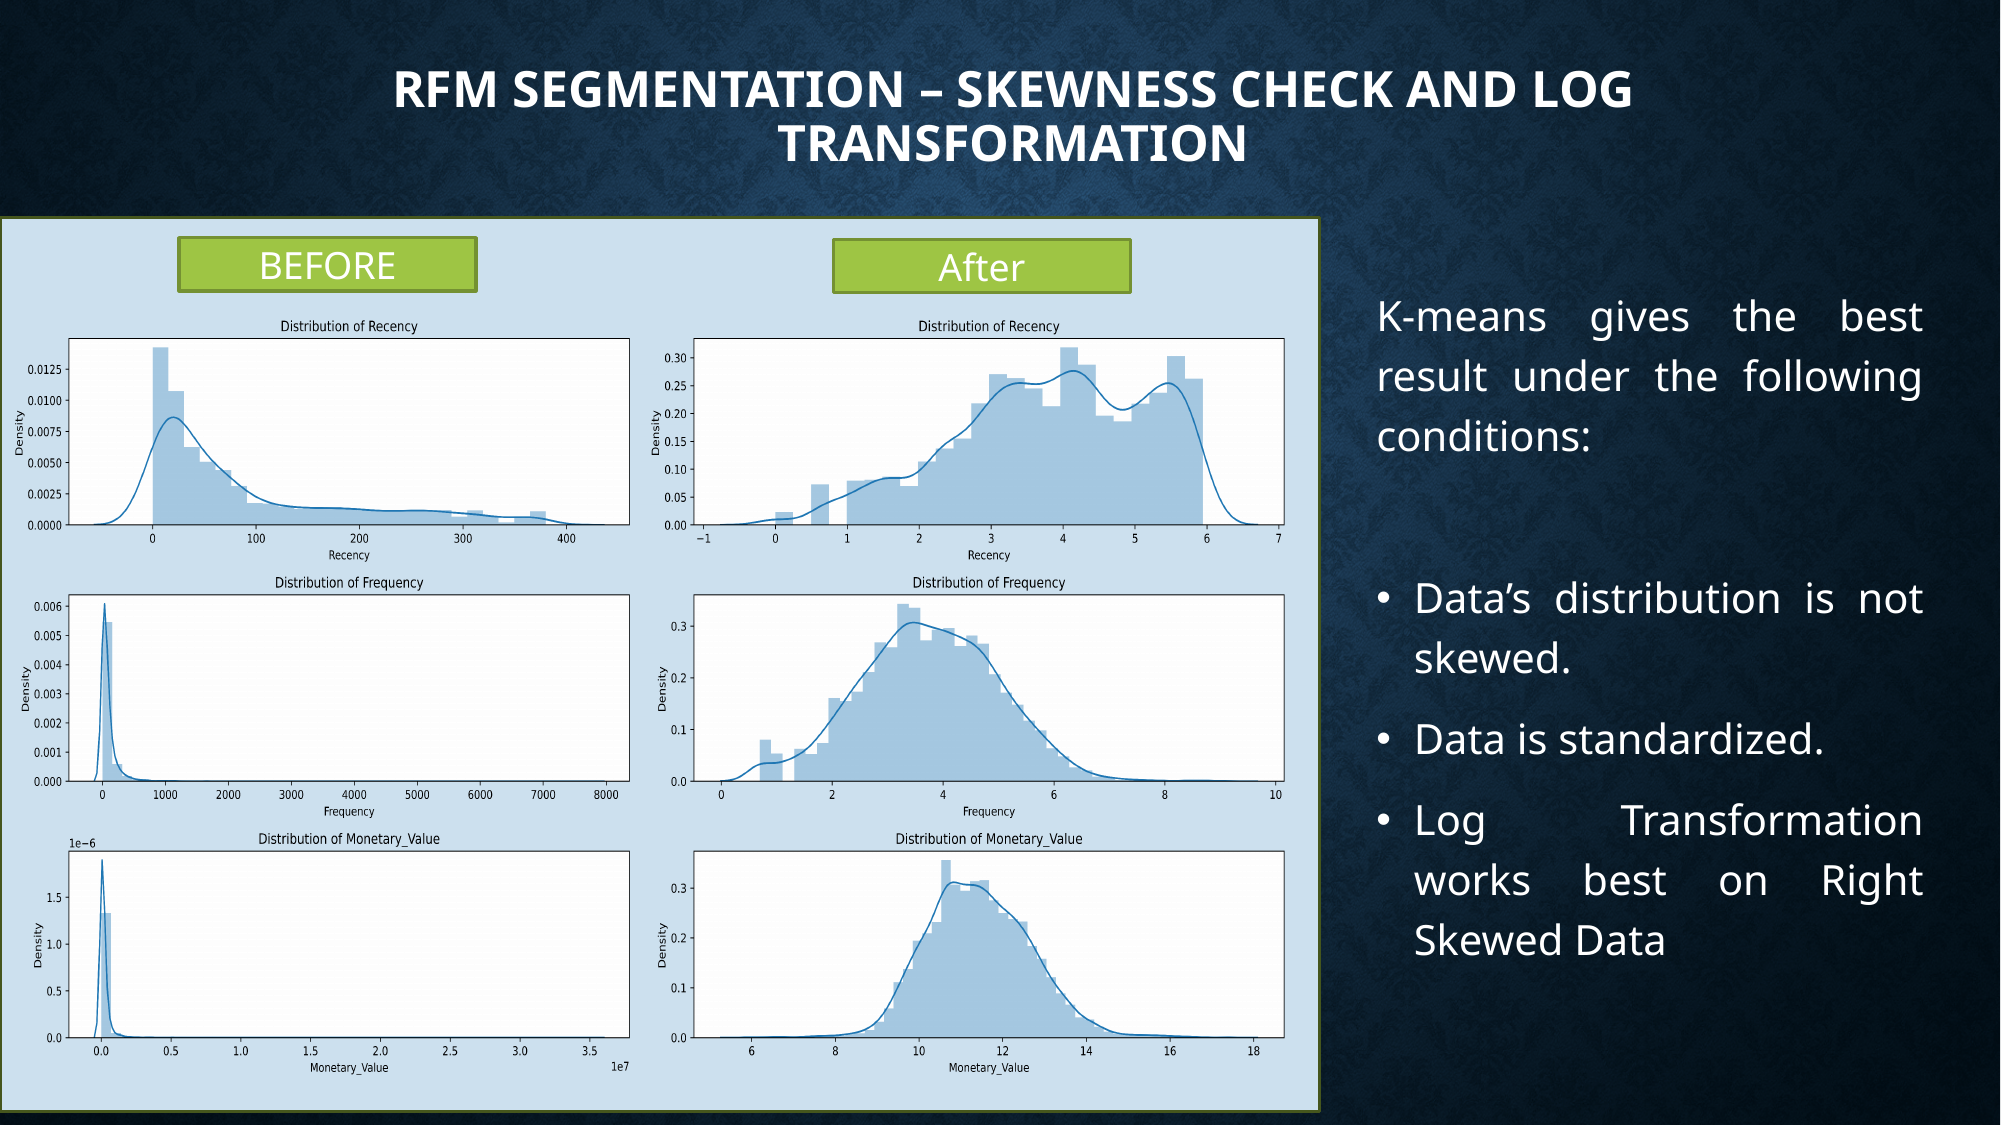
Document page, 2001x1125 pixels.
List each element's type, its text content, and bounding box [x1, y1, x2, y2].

text_box [0, 216, 1321, 1113]
text_box After [832, 238, 1132, 294]
title RFM Segmentation – Skewness Check and log Transformation [164, 25, 1863, 212]
picture [2, 306, 1295, 1089]
text_box BEFORE [177, 236, 478, 293]
list K-means gives the best result under the following conditions: Data’s distribution is not skewed. Data is standardized. Log Transformation works best on Right Skewed Data [1361, 272, 1939, 1036]
